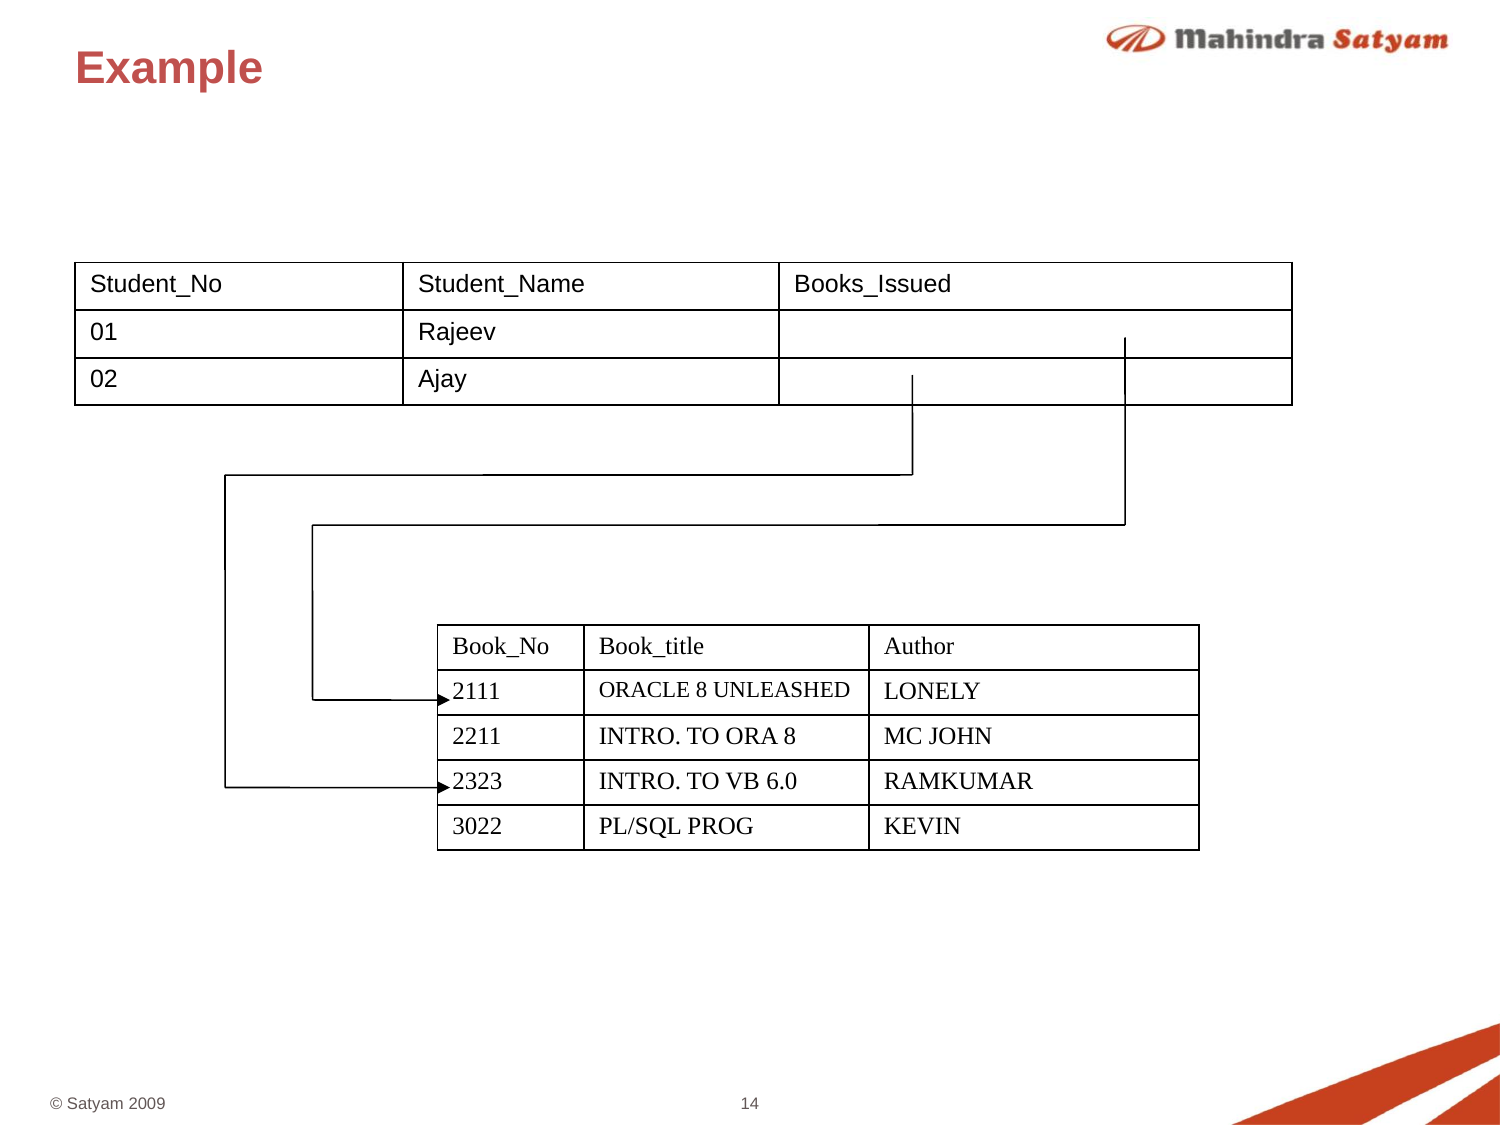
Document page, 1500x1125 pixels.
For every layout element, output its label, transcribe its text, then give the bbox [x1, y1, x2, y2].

table_cell MC JOHN [870, 716, 1198, 759]
table_header Author [870, 626, 1198, 669]
table_cell RAMKUMAR [870, 761, 1198, 804]
table_cell INTRO. TO ORA 8 [585, 716, 868, 759]
table_cell 02 [76, 359, 402, 404]
table_cell [1126, 359, 1291, 404]
table_cell 2111 [438, 671, 583, 714]
table_header Book_No [438, 626, 583, 669]
table_cell [780, 311, 1291, 357]
table_cell 2323 [438, 761, 583, 804]
table_cell Rajeev [404, 311, 778, 357]
table_header Student_Name [404, 263, 778, 309]
table_cell PL/SQL PROG [585, 806, 868, 849]
table_cell Ajay [404, 359, 778, 404]
table_header Student_No [76, 263, 402, 309]
table_cell 3022 [438, 806, 583, 849]
table_cell [780, 359, 1125, 404]
table_cell LONELY [870, 671, 1198, 714]
picture [1102, 17, 1453, 67]
text_box [224, 781, 451, 794]
table_cell ORACLE 8 UNLEASHED [585, 671, 868, 714]
text_box [312, 693, 451, 707]
title Example [74, 37, 1426, 226]
table_cell INTRO. TO VB 6.0 [585, 761, 868, 804]
table_cell 01 [76, 311, 402, 357]
table_header Book_title [585, 626, 868, 669]
table_cell 2211 [438, 716, 583, 759]
table_header Books_Issued [780, 263, 1291, 309]
picture [1209, 1014, 1500, 1125]
table_cell KEVIN [870, 806, 1198, 849]
